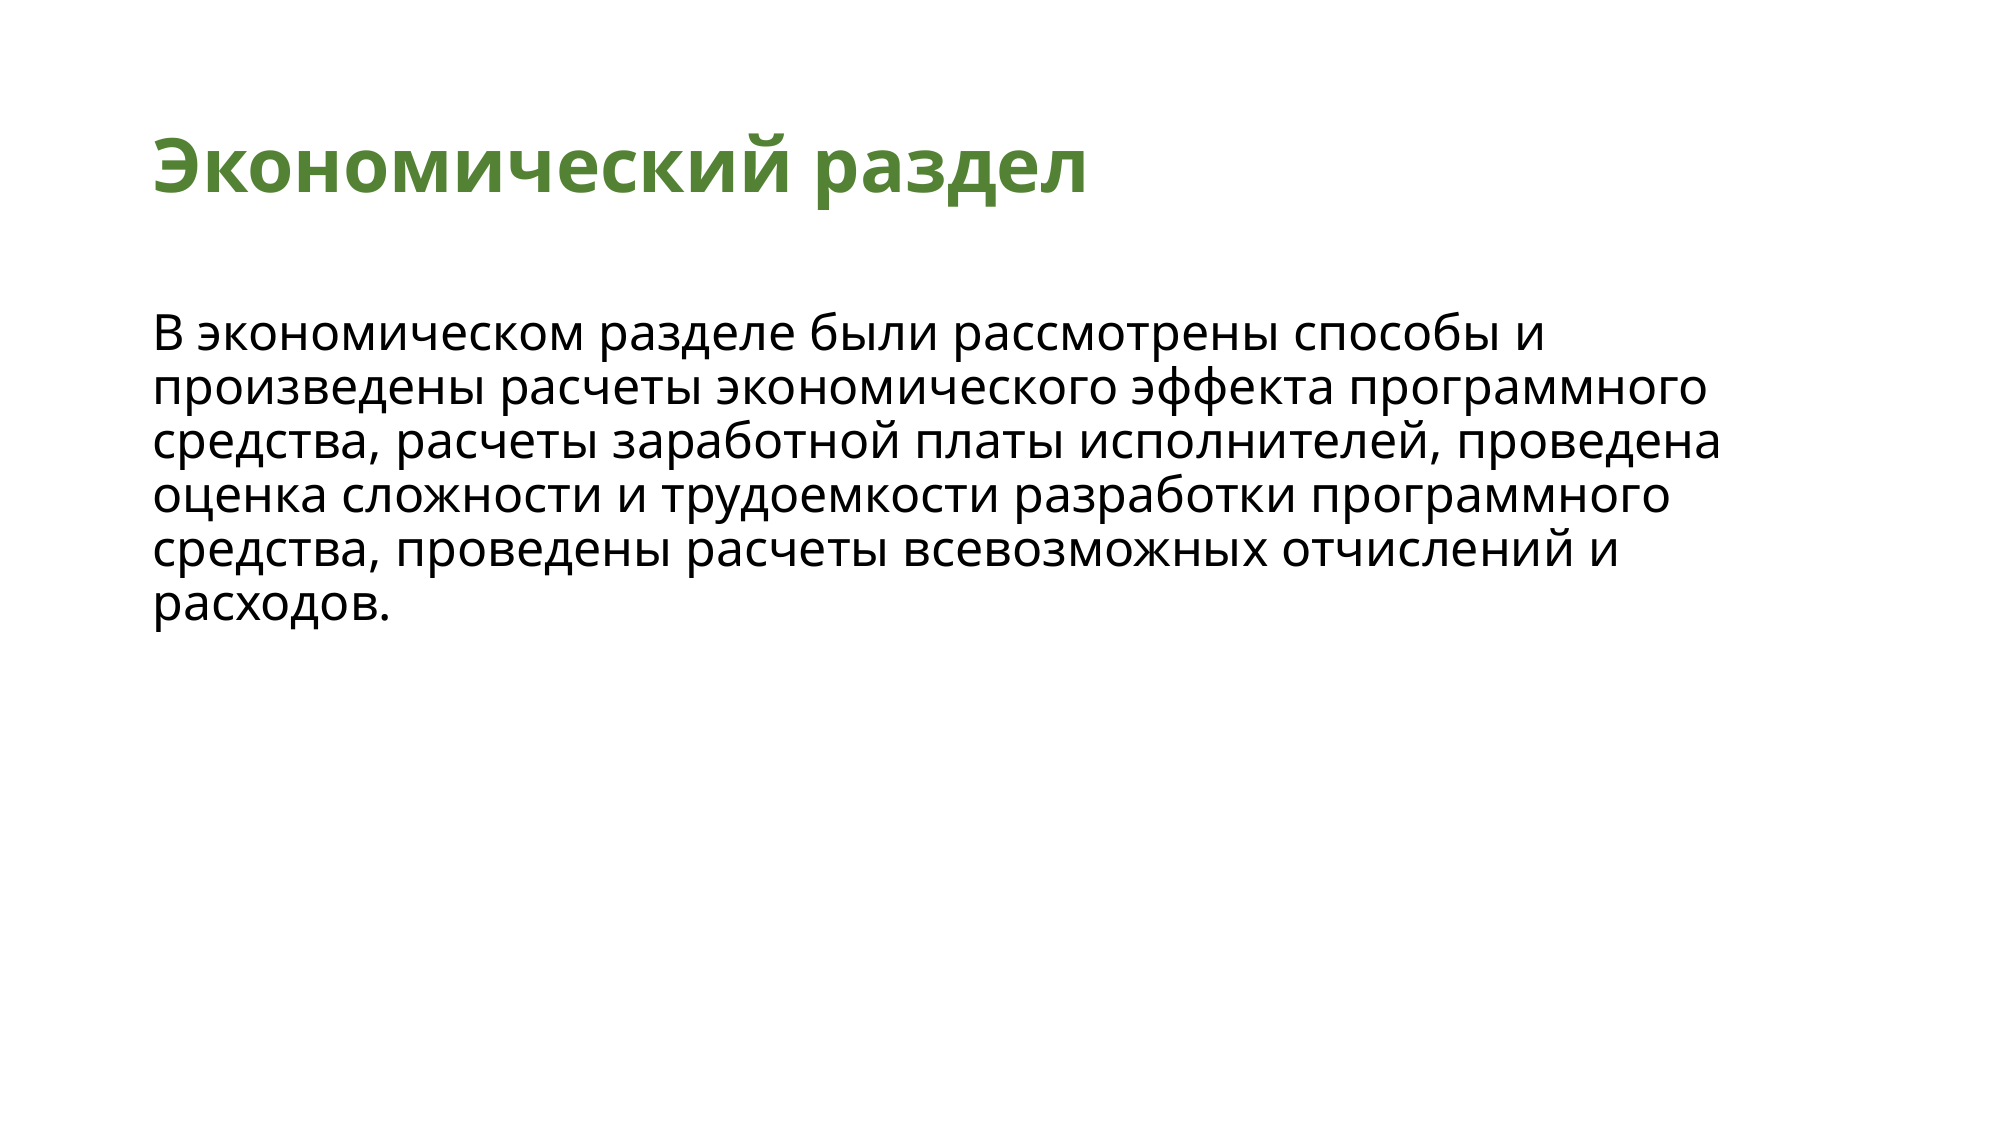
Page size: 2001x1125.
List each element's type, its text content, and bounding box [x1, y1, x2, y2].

title Экономический раздел [137, 59, 1863, 278]
list В экономическом разделе были рассмотрены способы и произведены расчеты экономического эффекта программного средства, расчеты заработной платы исполнителей, проведена оценка сложности и трудоемкости разработки программного средства, проведены расчеты всевозможных отчислений и расходов. [137, 299, 1863, 1014]
